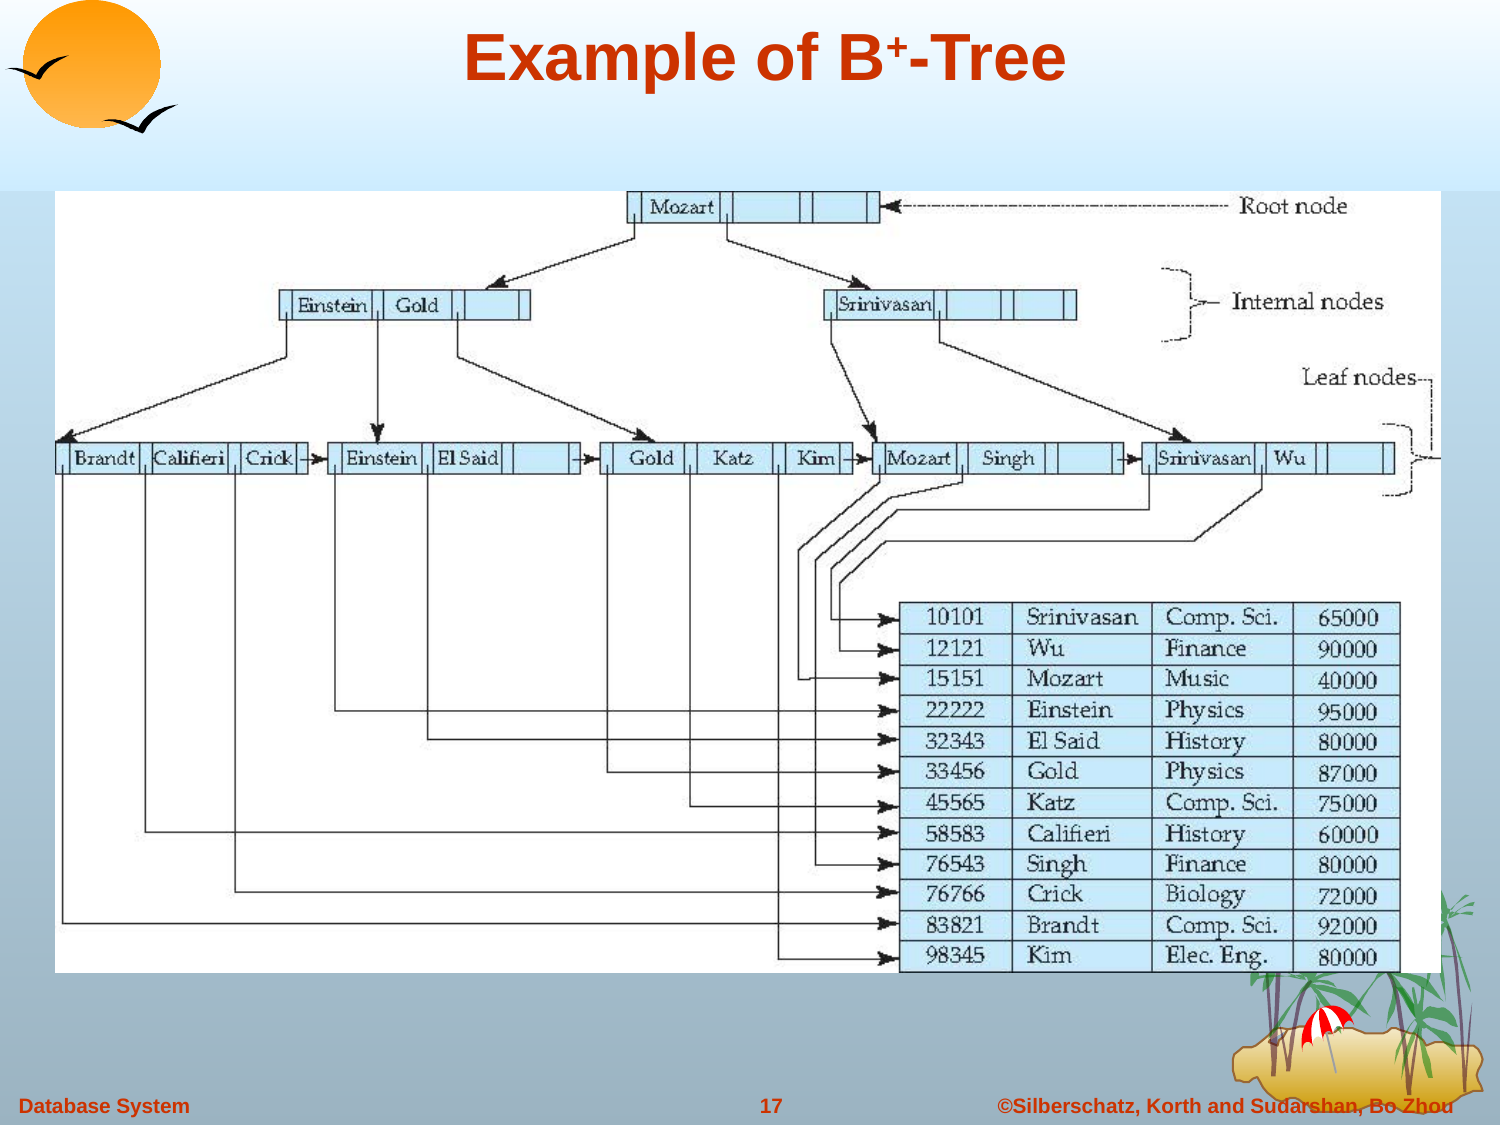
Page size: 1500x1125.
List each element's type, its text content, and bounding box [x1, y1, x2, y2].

picture [54, 191, 1441, 974]
title Example of B+-Tree [103, 1, 1429, 102]
